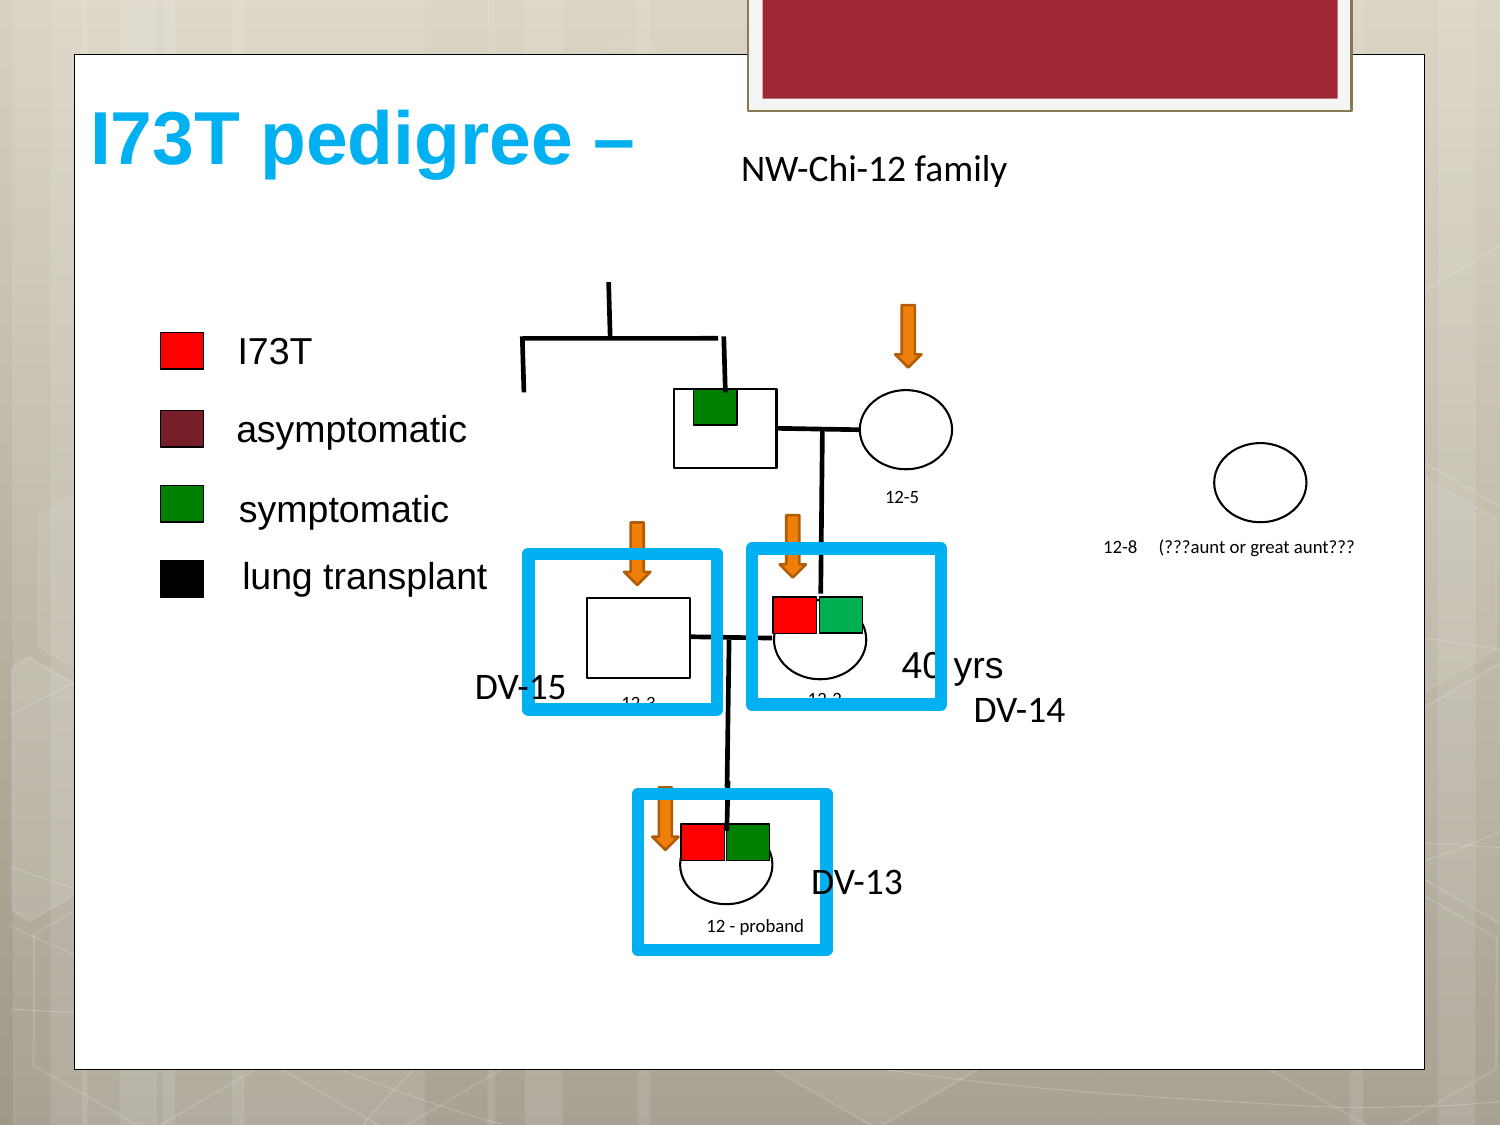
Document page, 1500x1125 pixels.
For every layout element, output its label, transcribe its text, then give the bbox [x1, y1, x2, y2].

text_box [160, 560, 204, 597]
text_box NW-Chi-12 family [726, 136, 1023, 196]
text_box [679, 823, 773, 905]
text_box asymptomatic [221, 397, 483, 458]
title I73T pedigree – [75, 0, 1425, 188]
text_box [629, 521, 646, 553]
text_box [160, 332, 204, 369]
text_box [637, 793, 828, 951]
text_box 40 yrs [942, 633, 1019, 693]
text_box [784, 513, 801, 547]
text_box [1214, 443, 1307, 523]
text_box [160, 410, 204, 447]
text_box 12-2 [792, 706, 857, 717]
text_box 12-3 [606, 711, 671, 721]
text_box [657, 786, 674, 793]
text_box lung transplant [227, 544, 503, 605]
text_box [772, 596, 867, 680]
text_box I73T [222, 319, 328, 380]
text_box [673, 388, 777, 468]
text_box [751, 547, 942, 706]
text_box DV-13 [796, 849, 918, 910]
text_box symptomatic [224, 478, 465, 538]
text_box [527, 553, 718, 711]
text_box [160, 485, 204, 522]
text_box 12-8 (???aunt or great aunt??? [1088, 527, 1370, 565]
text_box DV-15 [460, 654, 582, 715]
text_box [693, 388, 737, 426]
text_box 12-5 [870, 476, 935, 515]
text_box [893, 303, 923, 369]
text_box [859, 390, 953, 470]
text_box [726, 639, 730, 783]
text_box DV-14 [958, 677, 1081, 738]
